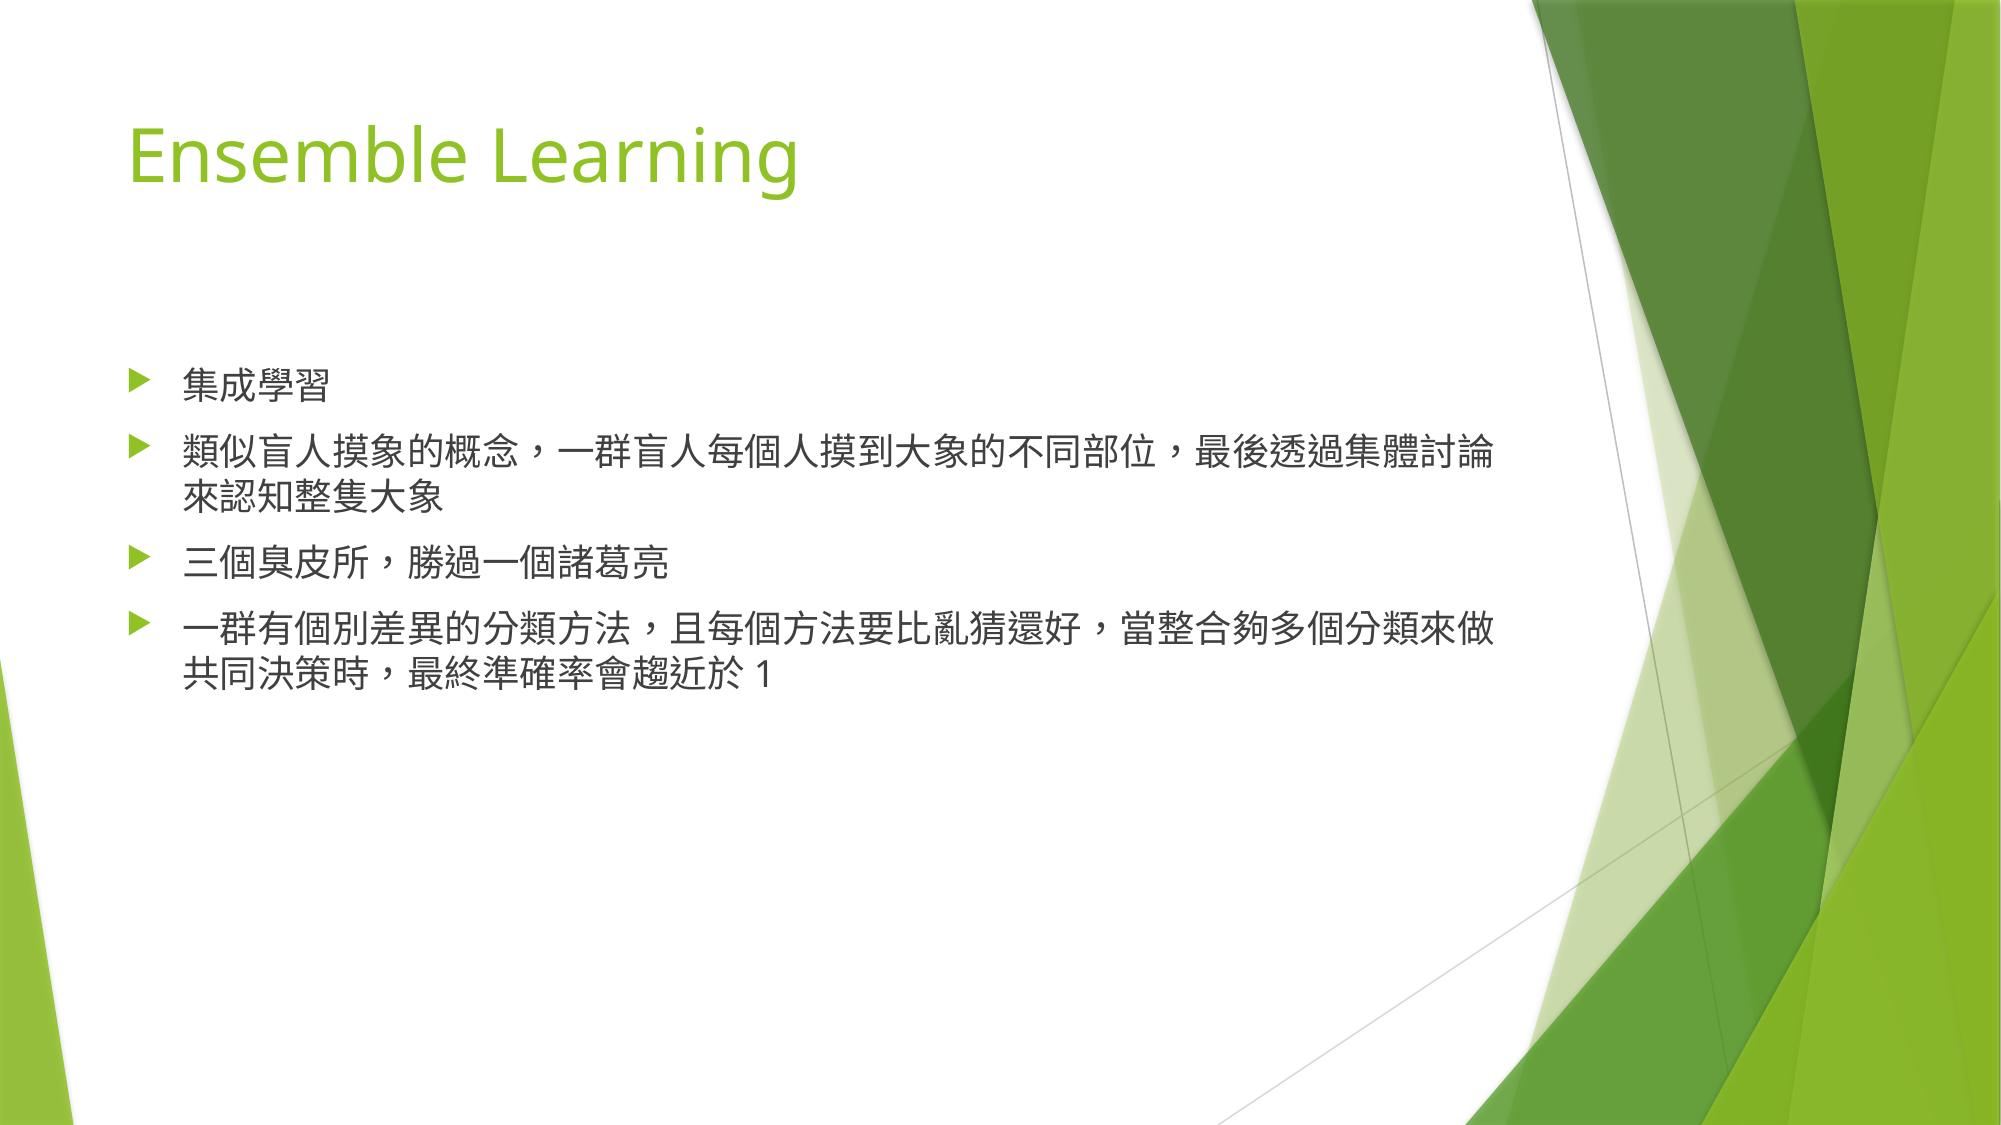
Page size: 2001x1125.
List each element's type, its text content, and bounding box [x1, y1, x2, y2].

title Ensemble Learning [111, 99, 1522, 317]
list 集成學習 類似盲人摸象的概念，一群盲人每個人摸到大象的不同部位，最後透過集體討論來認知整隻大象 三個臭皮所，勝過一個諸葛亮 一群有個別差異的分類方法，且每個方法要比亂猜還好，當整合夠多個分類來做共同決策時，最終準確率會趨近於1 [111, 354, 1522, 992]
